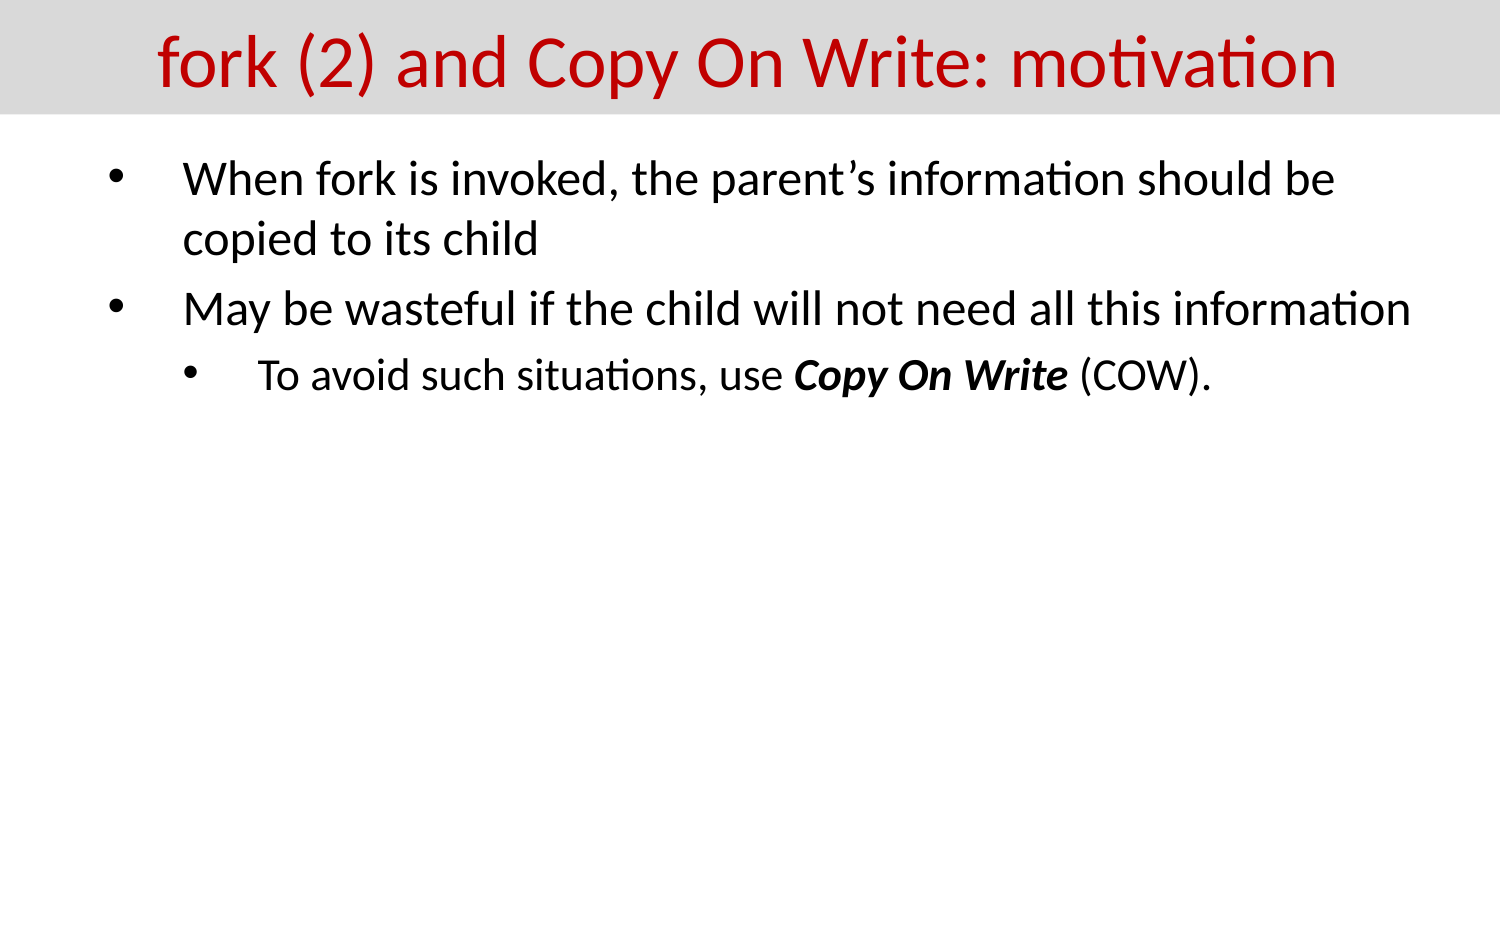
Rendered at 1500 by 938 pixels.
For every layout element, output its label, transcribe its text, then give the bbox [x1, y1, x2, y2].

title fork (2) and Copy On Write: motivation [0, 0, 1500, 115]
subtitle When fork is invoked, the parent’s information should be copied to its child May be wasteful if the child will not need all this information To avoid such situations, use Copy On Write (COW). [17, 138, 1483, 918]
